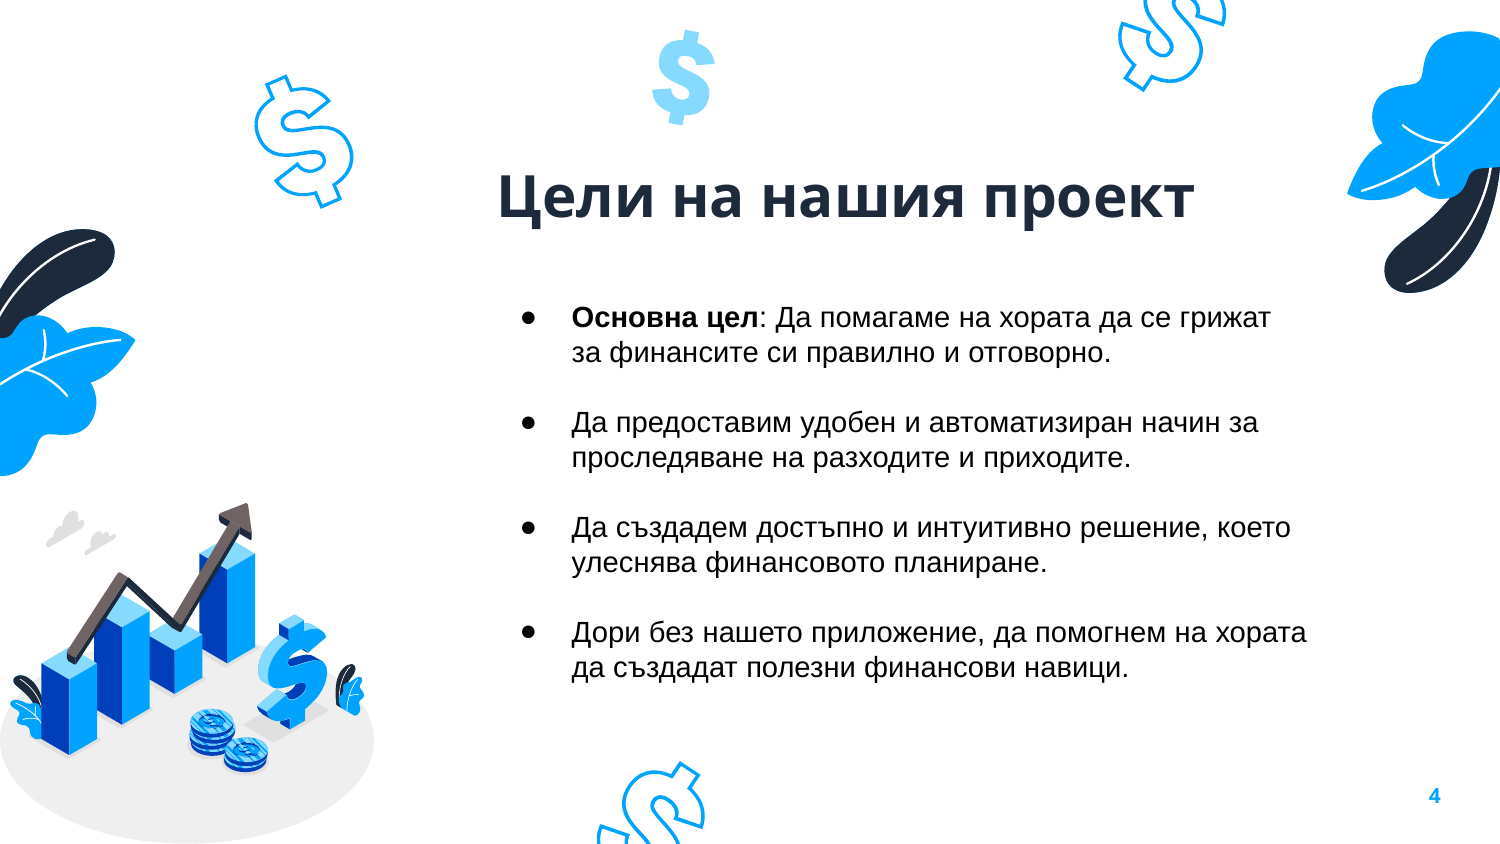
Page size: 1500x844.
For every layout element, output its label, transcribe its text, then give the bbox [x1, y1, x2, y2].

title Цели на нашия проект [481, 144, 1259, 230]
slide_number ‹#› [1389, 764, 1480, 830]
text_box [652, 29, 715, 126]
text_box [0, 502, 375, 844]
subtitle Основна цел: Да помагаме на хората да се грижат за финансите си правилно и отговорно. Да предоставим удобен и автоматизиран начин за проследяване на разходите и приходите. Да създадем достъпно и интуитивно решение, което улеснява финансовото планиране. Дори без нашето приложение, да помогнем на хората да създадат полезни финансови навици. [481, 283, 1324, 742]
text_box [254, 74, 354, 209]
